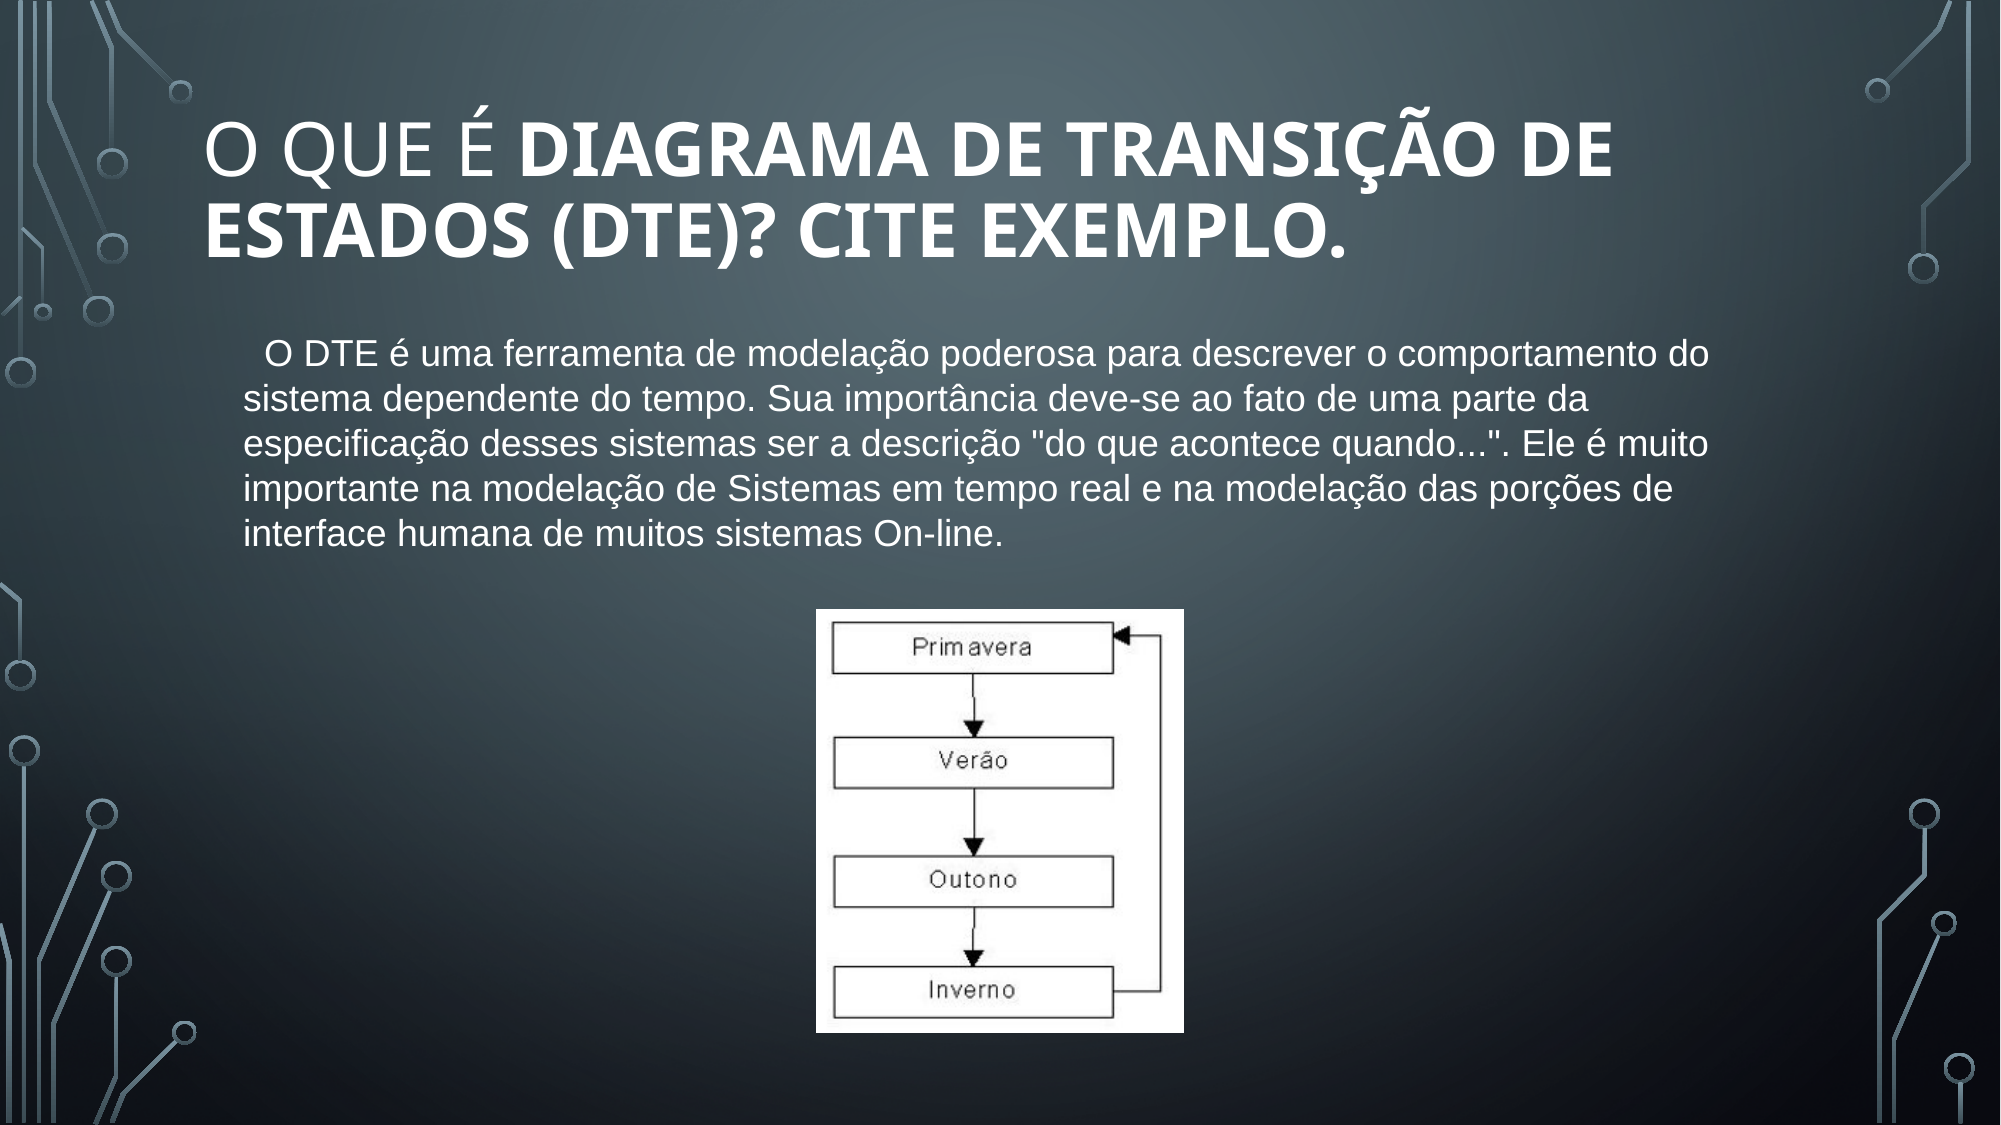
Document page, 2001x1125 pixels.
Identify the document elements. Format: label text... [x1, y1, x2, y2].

text_box O DTE é uma ferramenta de modelação poderosa para descrever o comportamento do sistema dependente do tempo. Sua importância deve-se ao fato de uma parte da especificação desses sistemas ser a descrição "do que acontece quando...". Ele é muito importante na modelação de Sistemas em tempo real e na modelação das porções de interface humana de muitos sistemas On-line. [228, 321, 1769, 651]
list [815, 609, 1185, 1033]
title O que é Diagrama de transição de estados (DTE)? Cite exemplo. [187, 71, 1813, 314]
